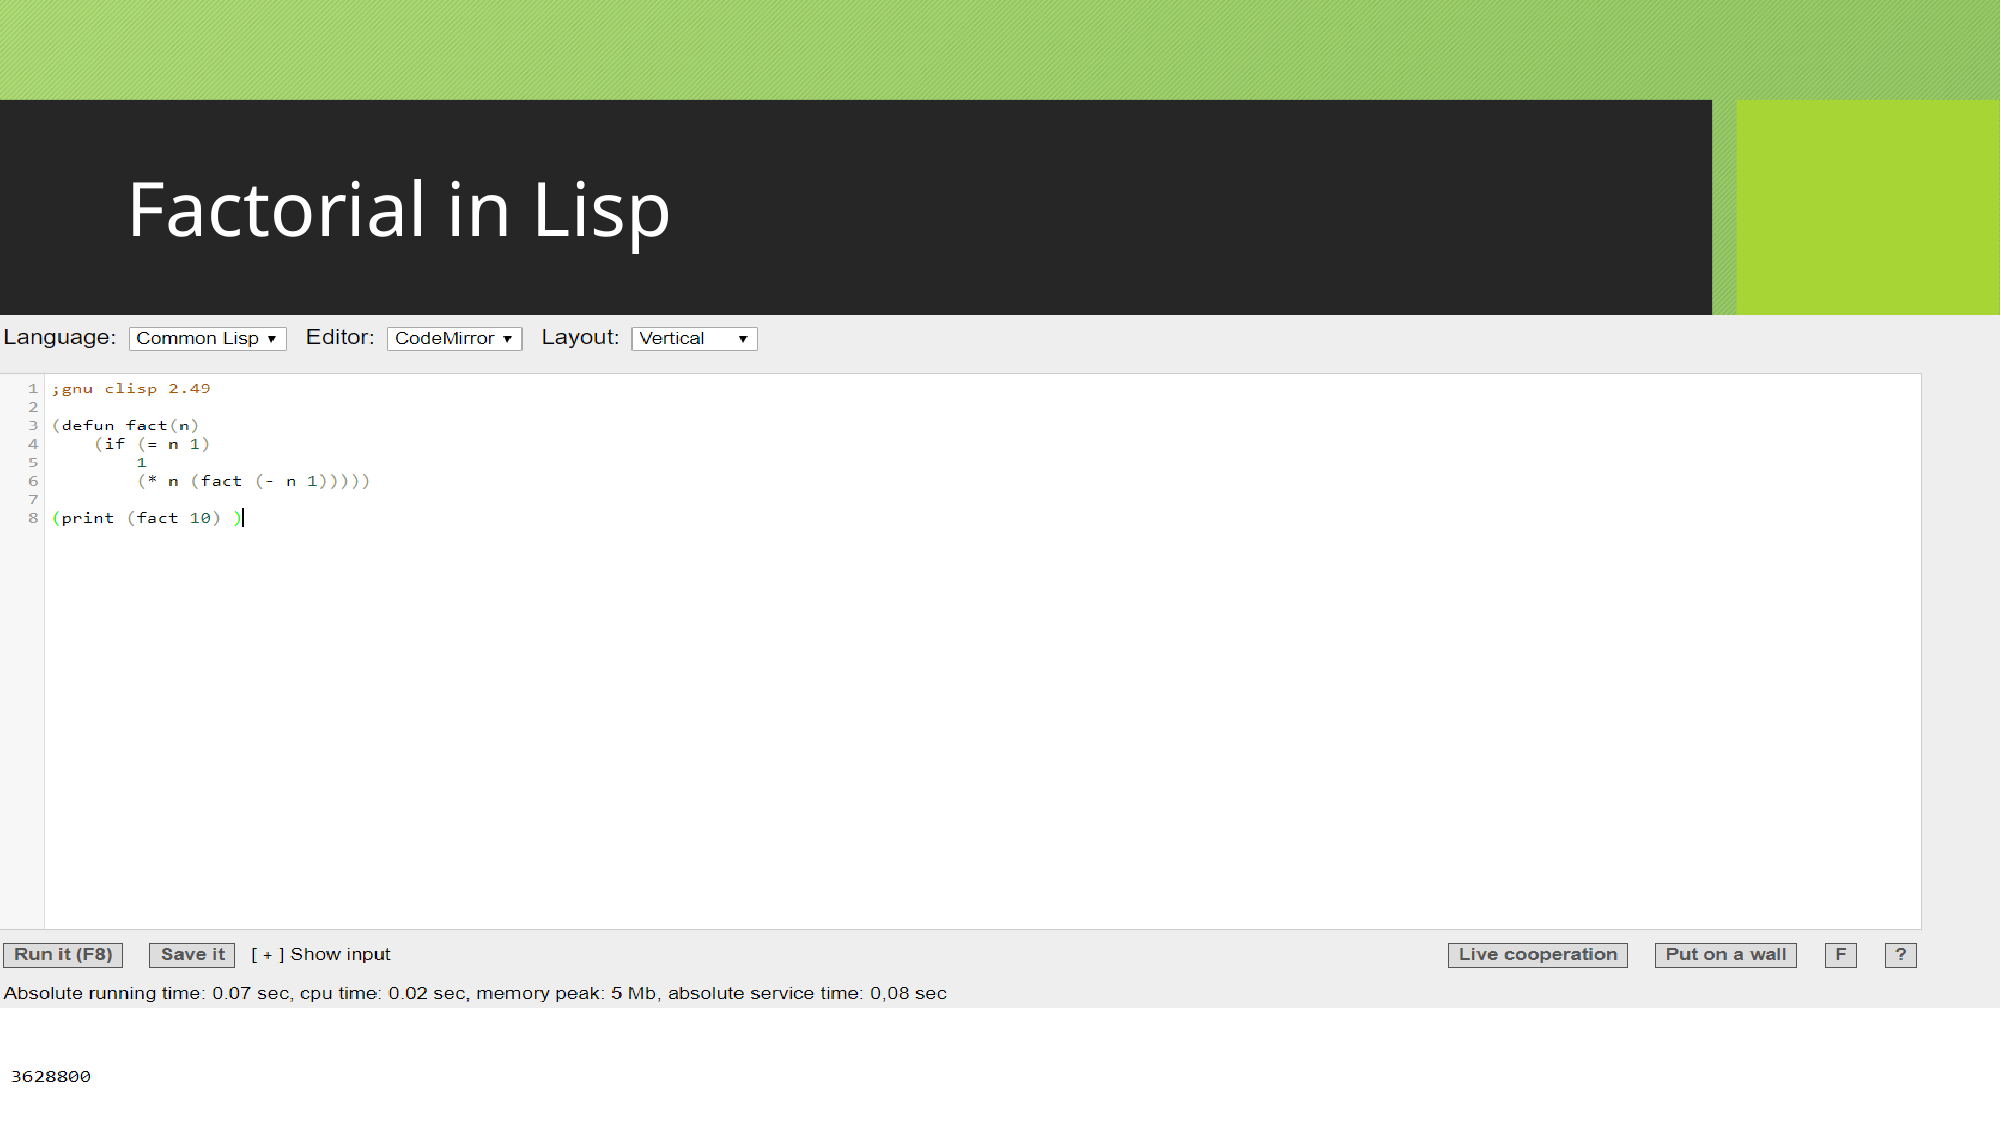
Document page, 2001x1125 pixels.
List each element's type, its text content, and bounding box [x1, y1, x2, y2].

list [0, 315, 2000, 1125]
title Factorial in Lisp [111, 123, 1689, 301]
